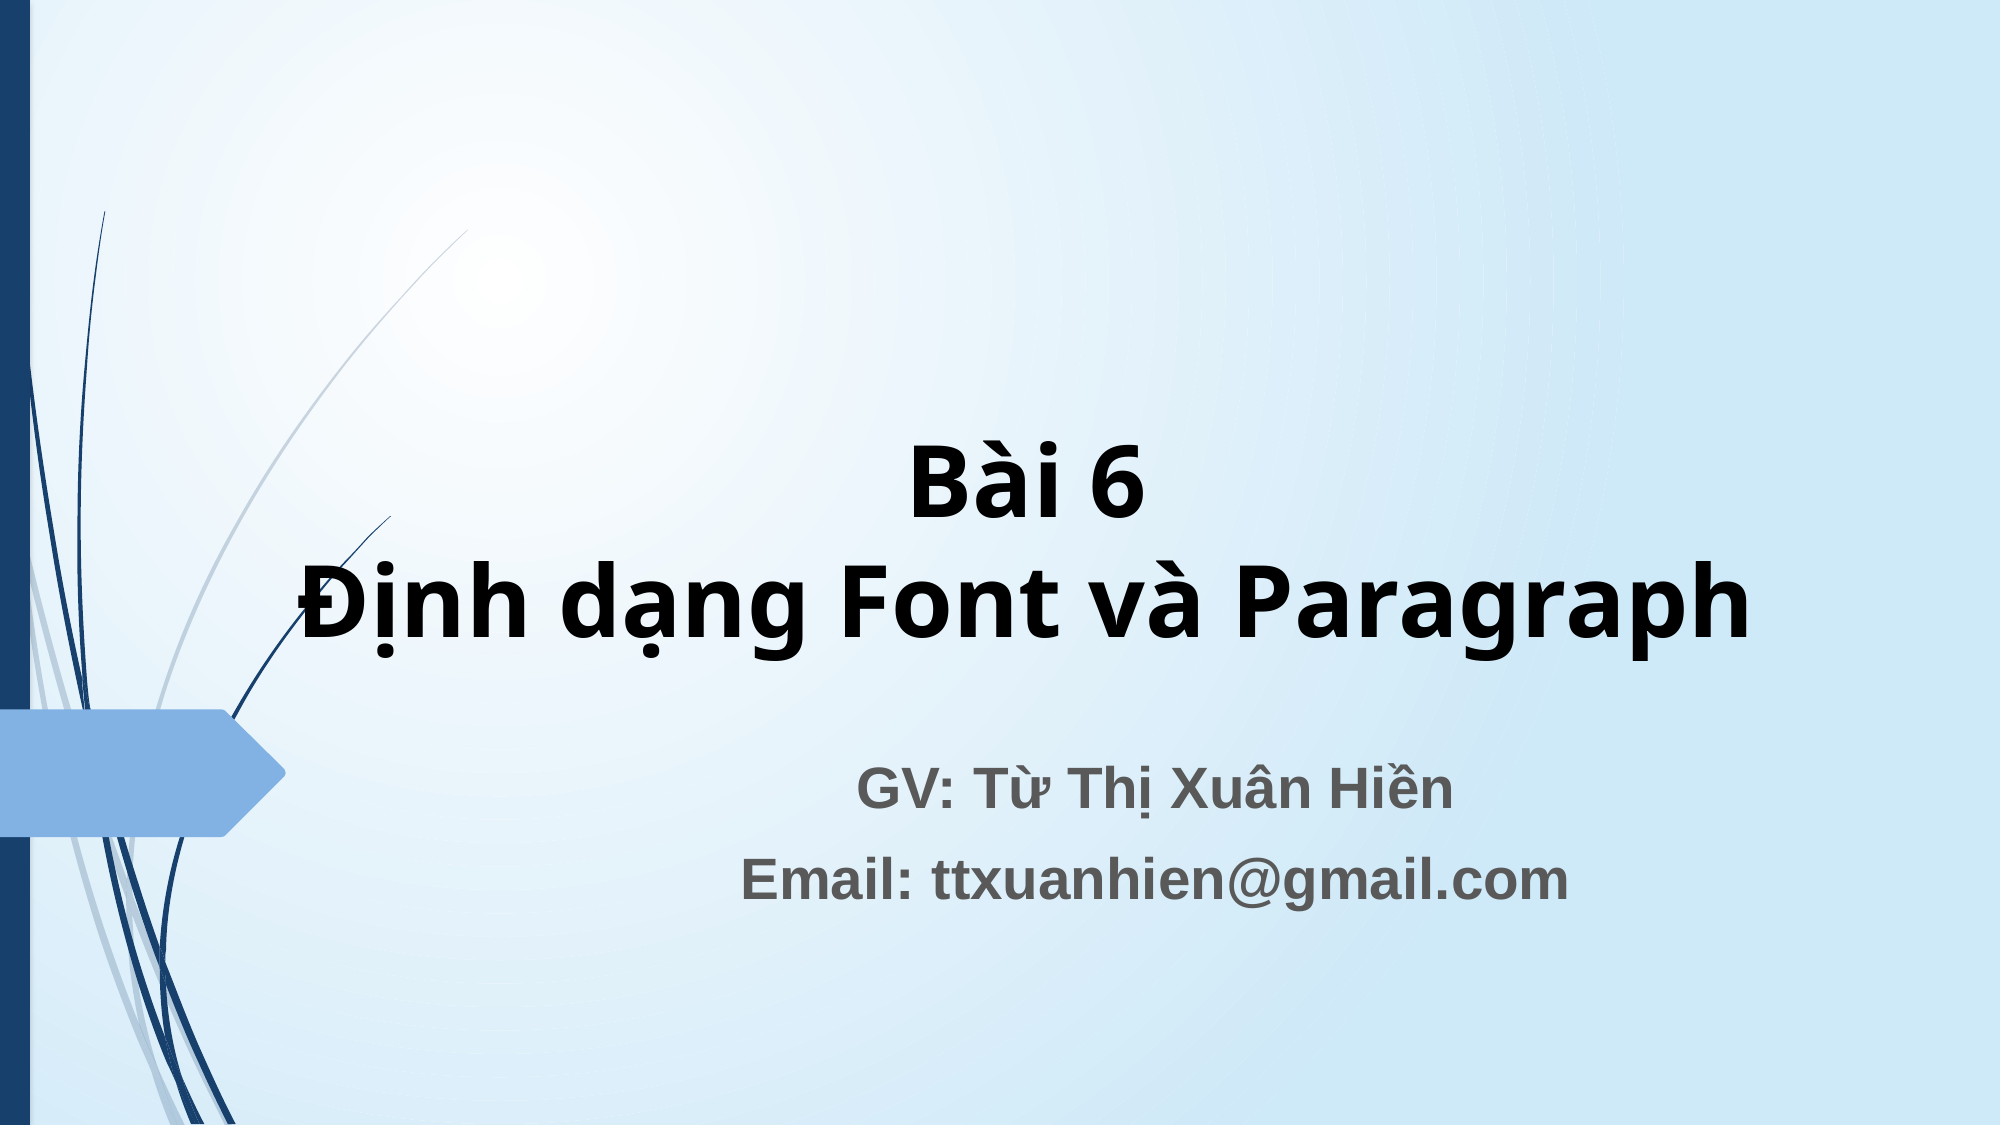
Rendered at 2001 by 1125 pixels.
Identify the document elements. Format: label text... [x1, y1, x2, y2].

title Bài 6 Định dạng Font và Paragraph [117, 309, 1935, 666]
subtitle GV: Từ Thị Xuân Hiền Email: ttxuanhien@gmail.com [424, 743, 1888, 969]
